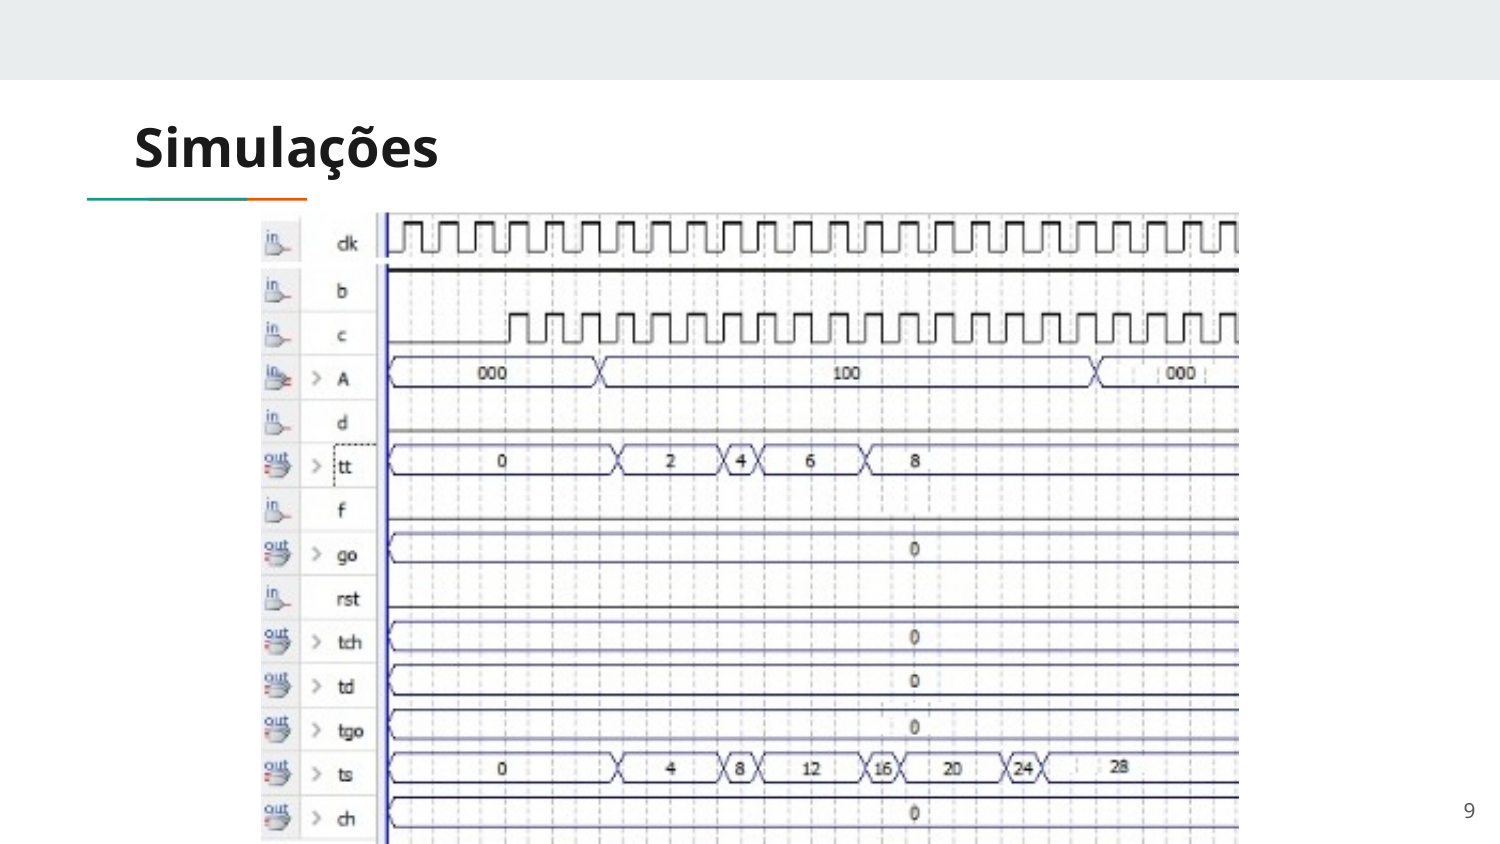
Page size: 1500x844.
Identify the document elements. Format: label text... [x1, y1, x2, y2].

slide_number ‹#› [1400, 779, 1491, 844]
picture [261, 210, 1239, 844]
title Simulações [119, 98, 1381, 187]
